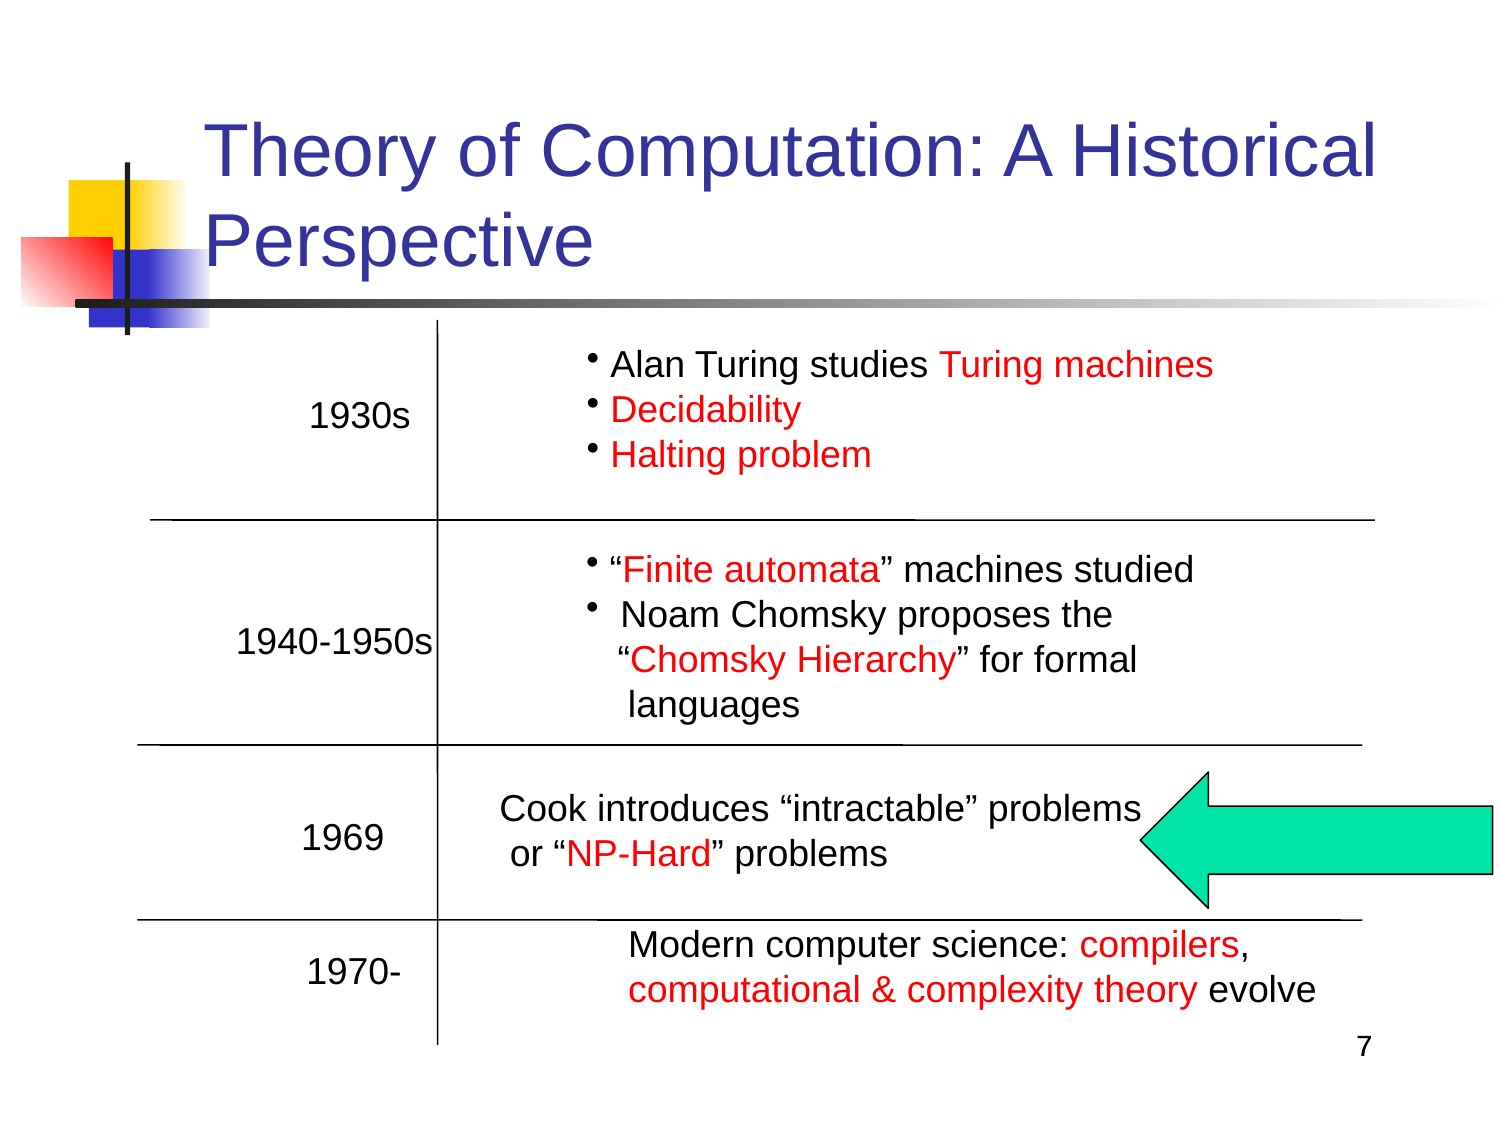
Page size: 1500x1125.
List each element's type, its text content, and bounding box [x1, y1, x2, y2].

text_box 1969 [286, 805, 400, 866]
title Theory of Computation: A Historical Perspective [188, 101, 1408, 289]
text_box 1930s [294, 383, 426, 444]
text_box “Finite automata” machines studied Noam Chomsky proposes the “Chomsky Hierarchy” for formal languages [571, 537, 1210, 732]
text_box Alan Turing studies Turing machines Decidability Halting problem [572, 332, 1229, 483]
text_box Cook introduces “intractable” problems or “NP-Hard” problems [484, 776, 1189, 881]
text_box 7 [1074, 994, 1388, 1070]
text_box 1970- [291, 939, 417, 1000]
text_box [1140, 772, 1493, 909]
text_box 1940-1950s [438, 609, 448, 670]
text_box Modern computer science: compilers, computational & complexity theory evolve [613, 912, 1332, 1017]
text_box 1940-1950s [221, 609, 437, 670]
